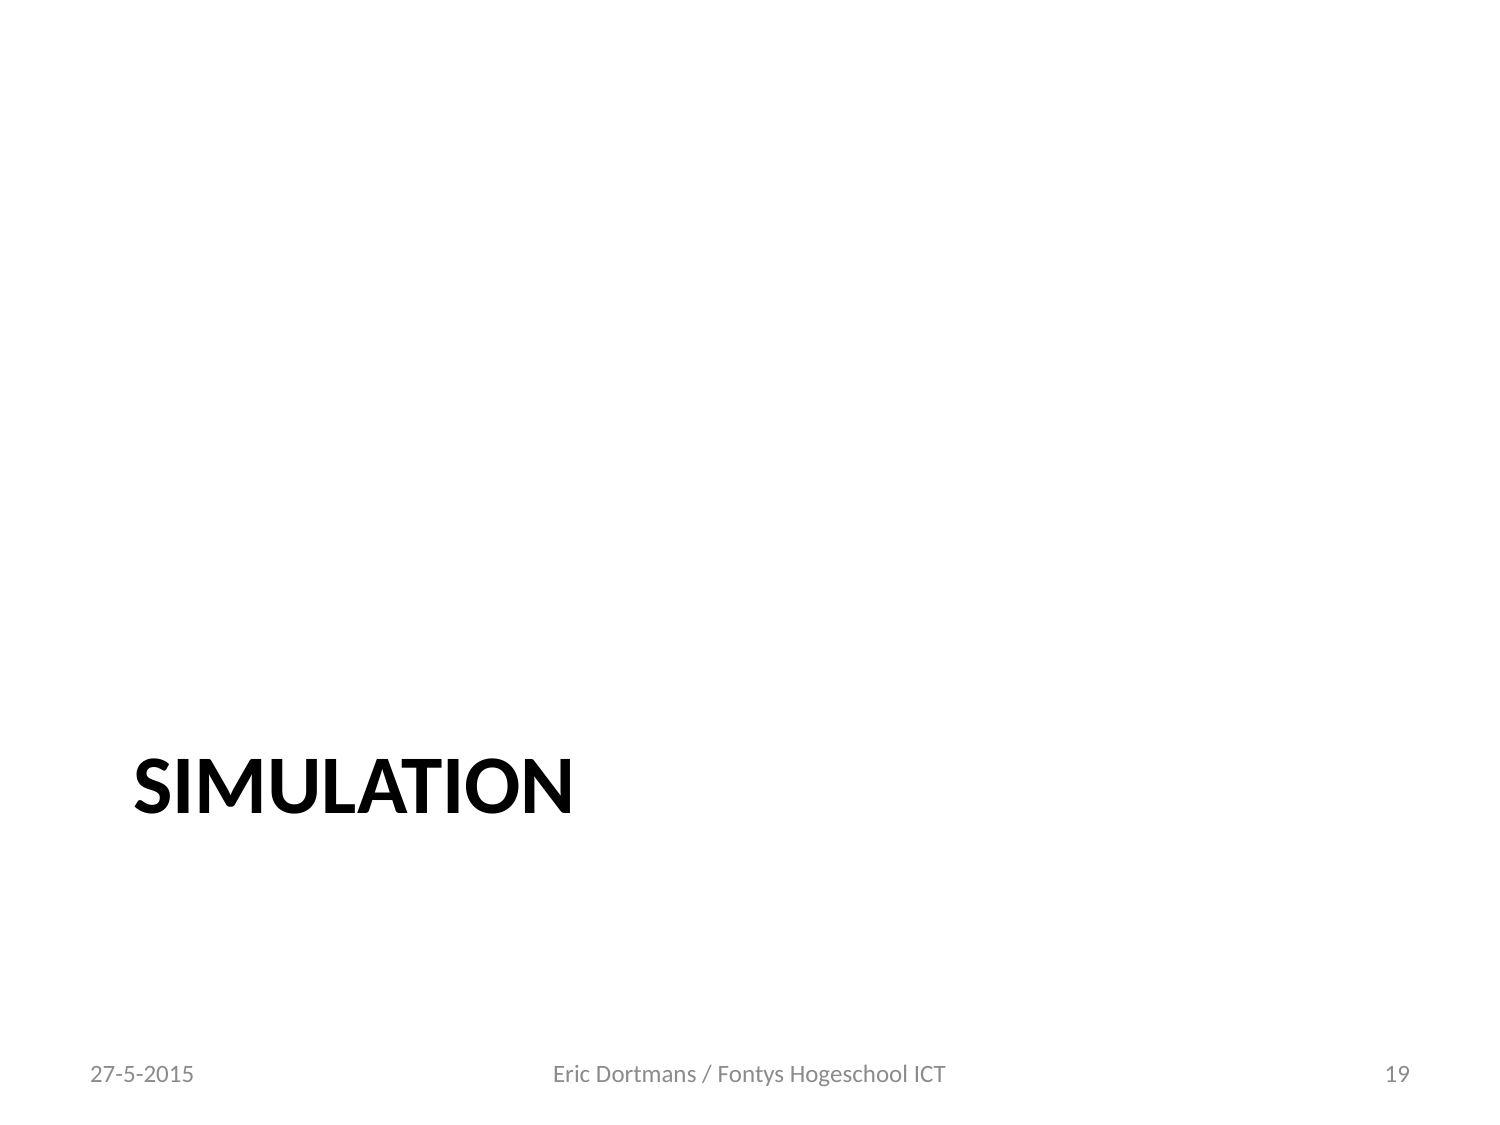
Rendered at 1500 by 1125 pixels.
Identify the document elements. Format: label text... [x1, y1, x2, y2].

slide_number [75, 1042, 425, 1103]
slide_number 19 [1074, 1042, 1425, 1103]
footer Eric Dortmans / Fontys Hogeschool ICT [512, 1042, 988, 1103]
title simulation [118, 722, 1394, 947]
